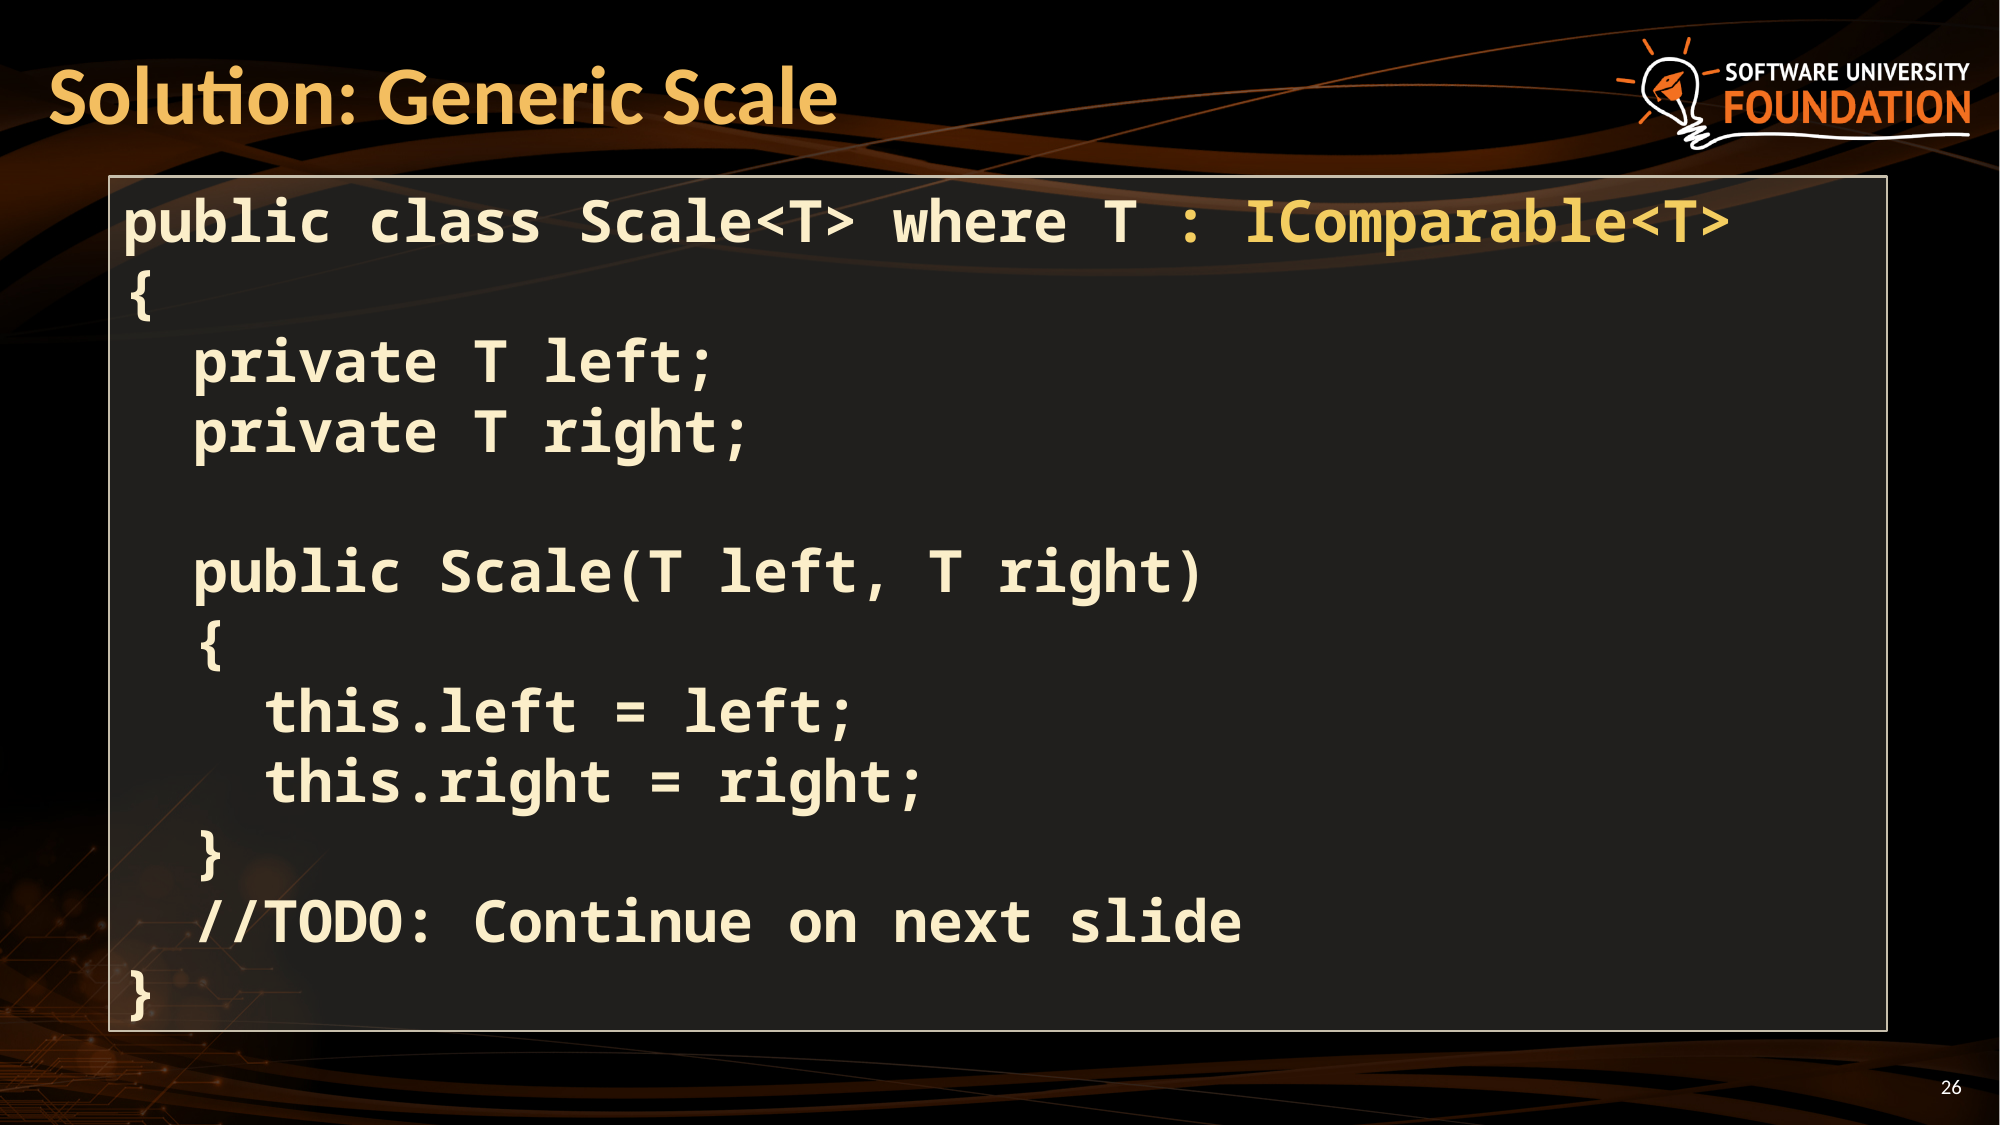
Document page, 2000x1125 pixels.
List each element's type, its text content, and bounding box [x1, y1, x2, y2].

text_box public class Scale<T> where T : IComparable<T> { private T left; private T right; public Scale(T left, T right) { this.left = left; this.right = right; } //TODO: Continue on next slide } [108, 176, 1888, 1031]
picture [0, 0, 2000, 1125]
slide_number 26 [1897, 1070, 1968, 1103]
title Solution: Generic Scale [30, 6, 1602, 189]
